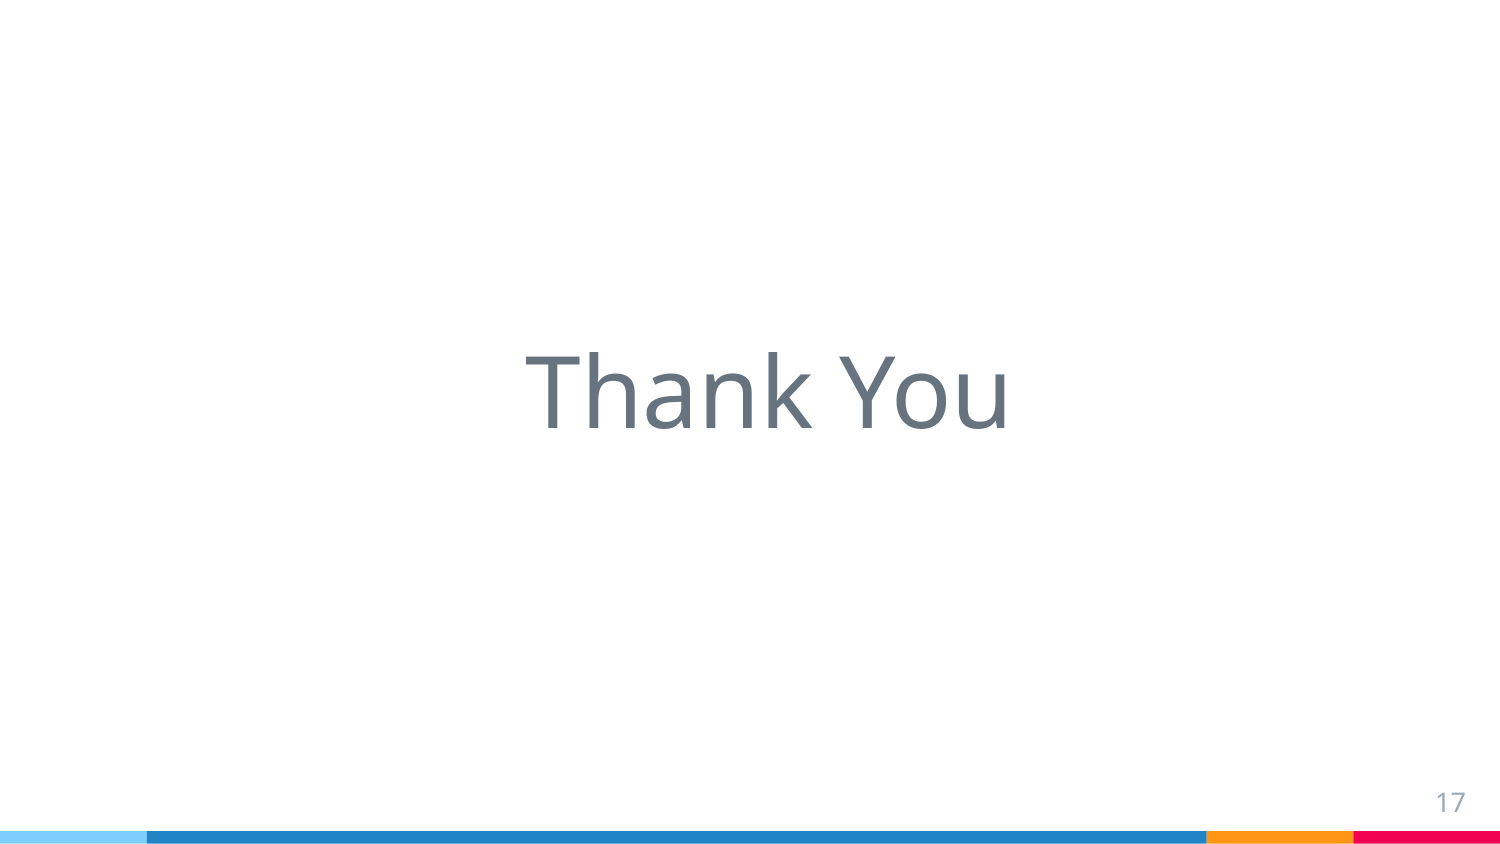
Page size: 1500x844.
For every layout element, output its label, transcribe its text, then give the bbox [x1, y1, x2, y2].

slide_number ‹#› [1391, 770, 1482, 822]
list Thank You [101, 49, 1163, 632]
